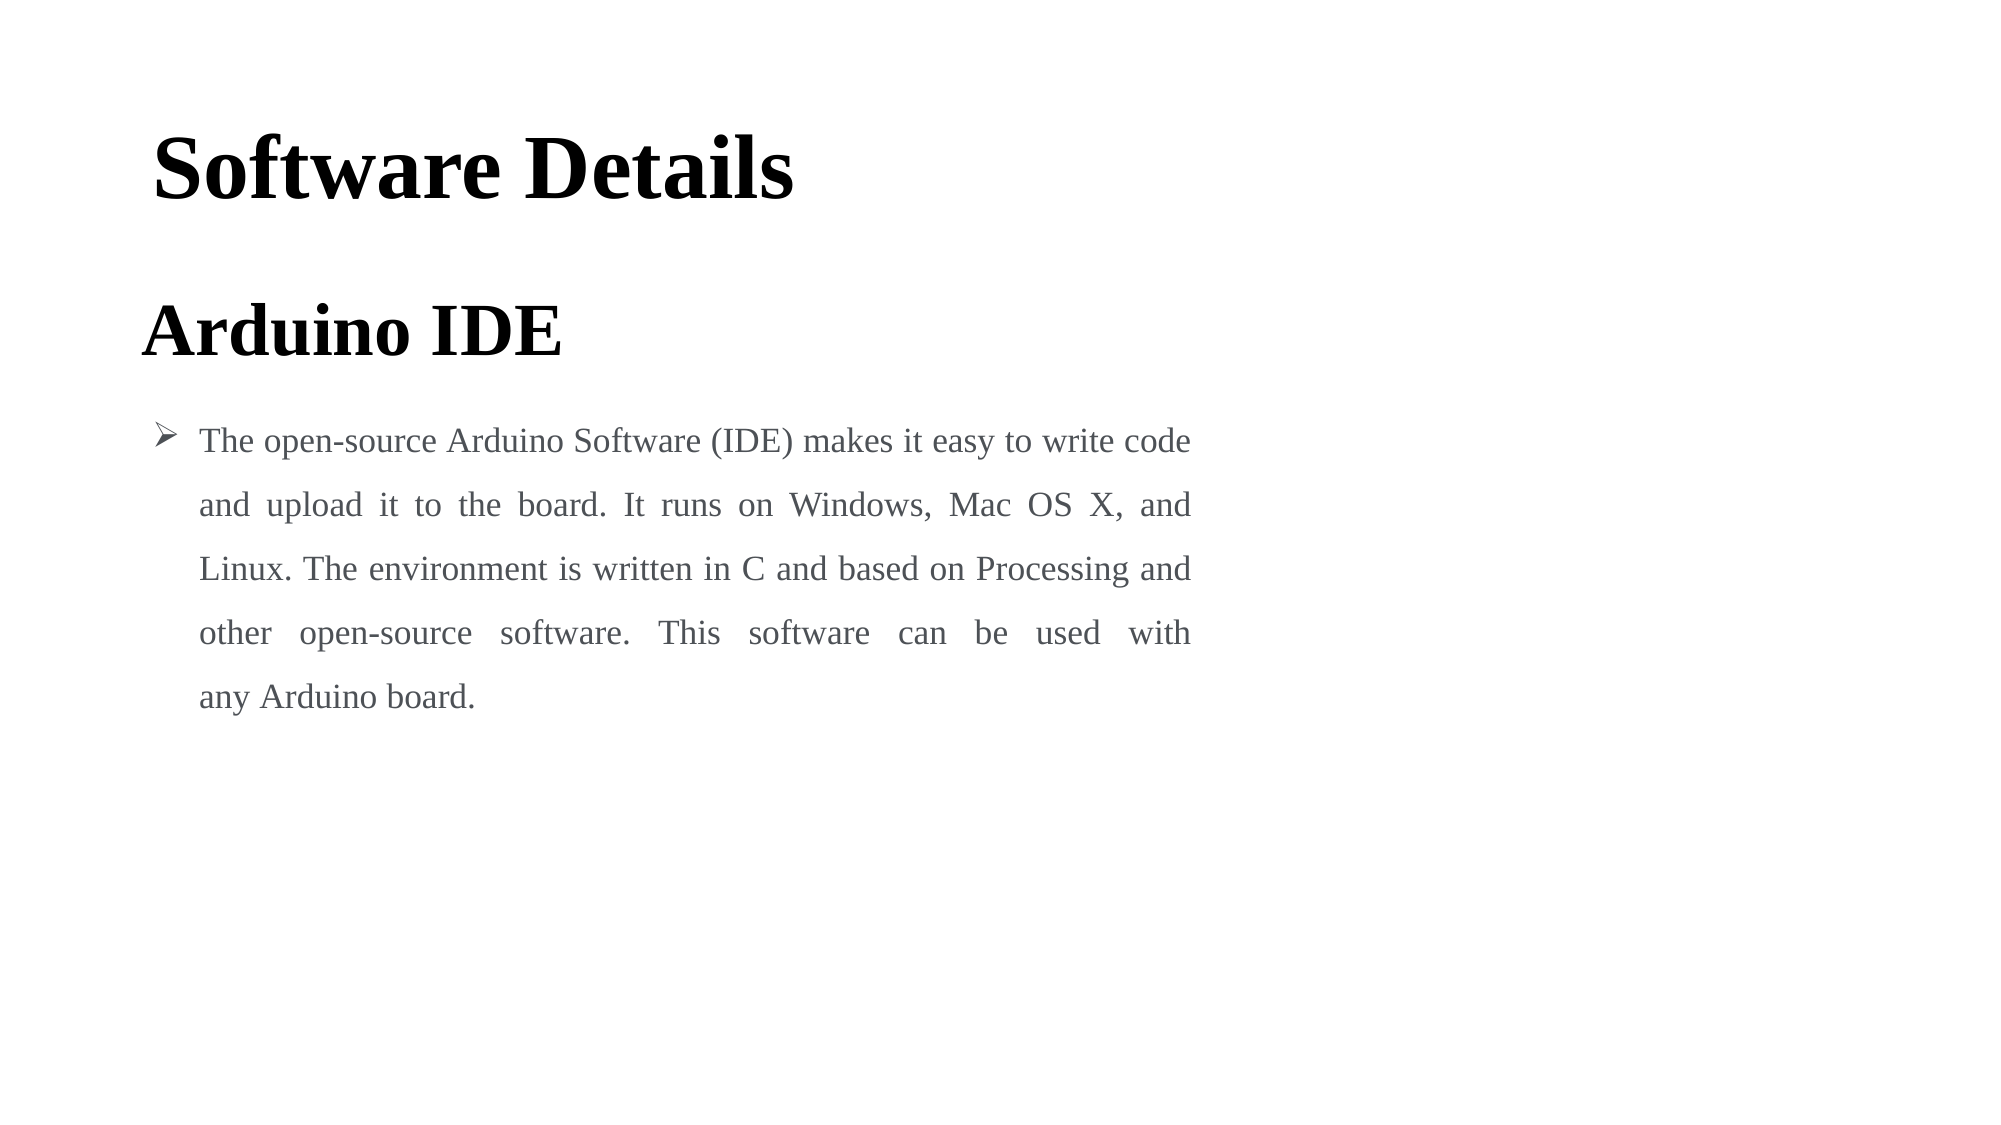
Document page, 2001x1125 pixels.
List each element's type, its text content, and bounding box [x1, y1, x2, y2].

title Software Details [137, 59, 1863, 278]
text_box Arduino IDE [126, 227, 1799, 378]
text_box The open-source Arduino Software (IDE) makes it easy to write code and upload it to the board. It runs on Windows, Mac OS X, and Linux. The environment is written in C and based on Processing and other open-source software. This software can be used with any Arduino board. [137, 388, 1207, 723]
